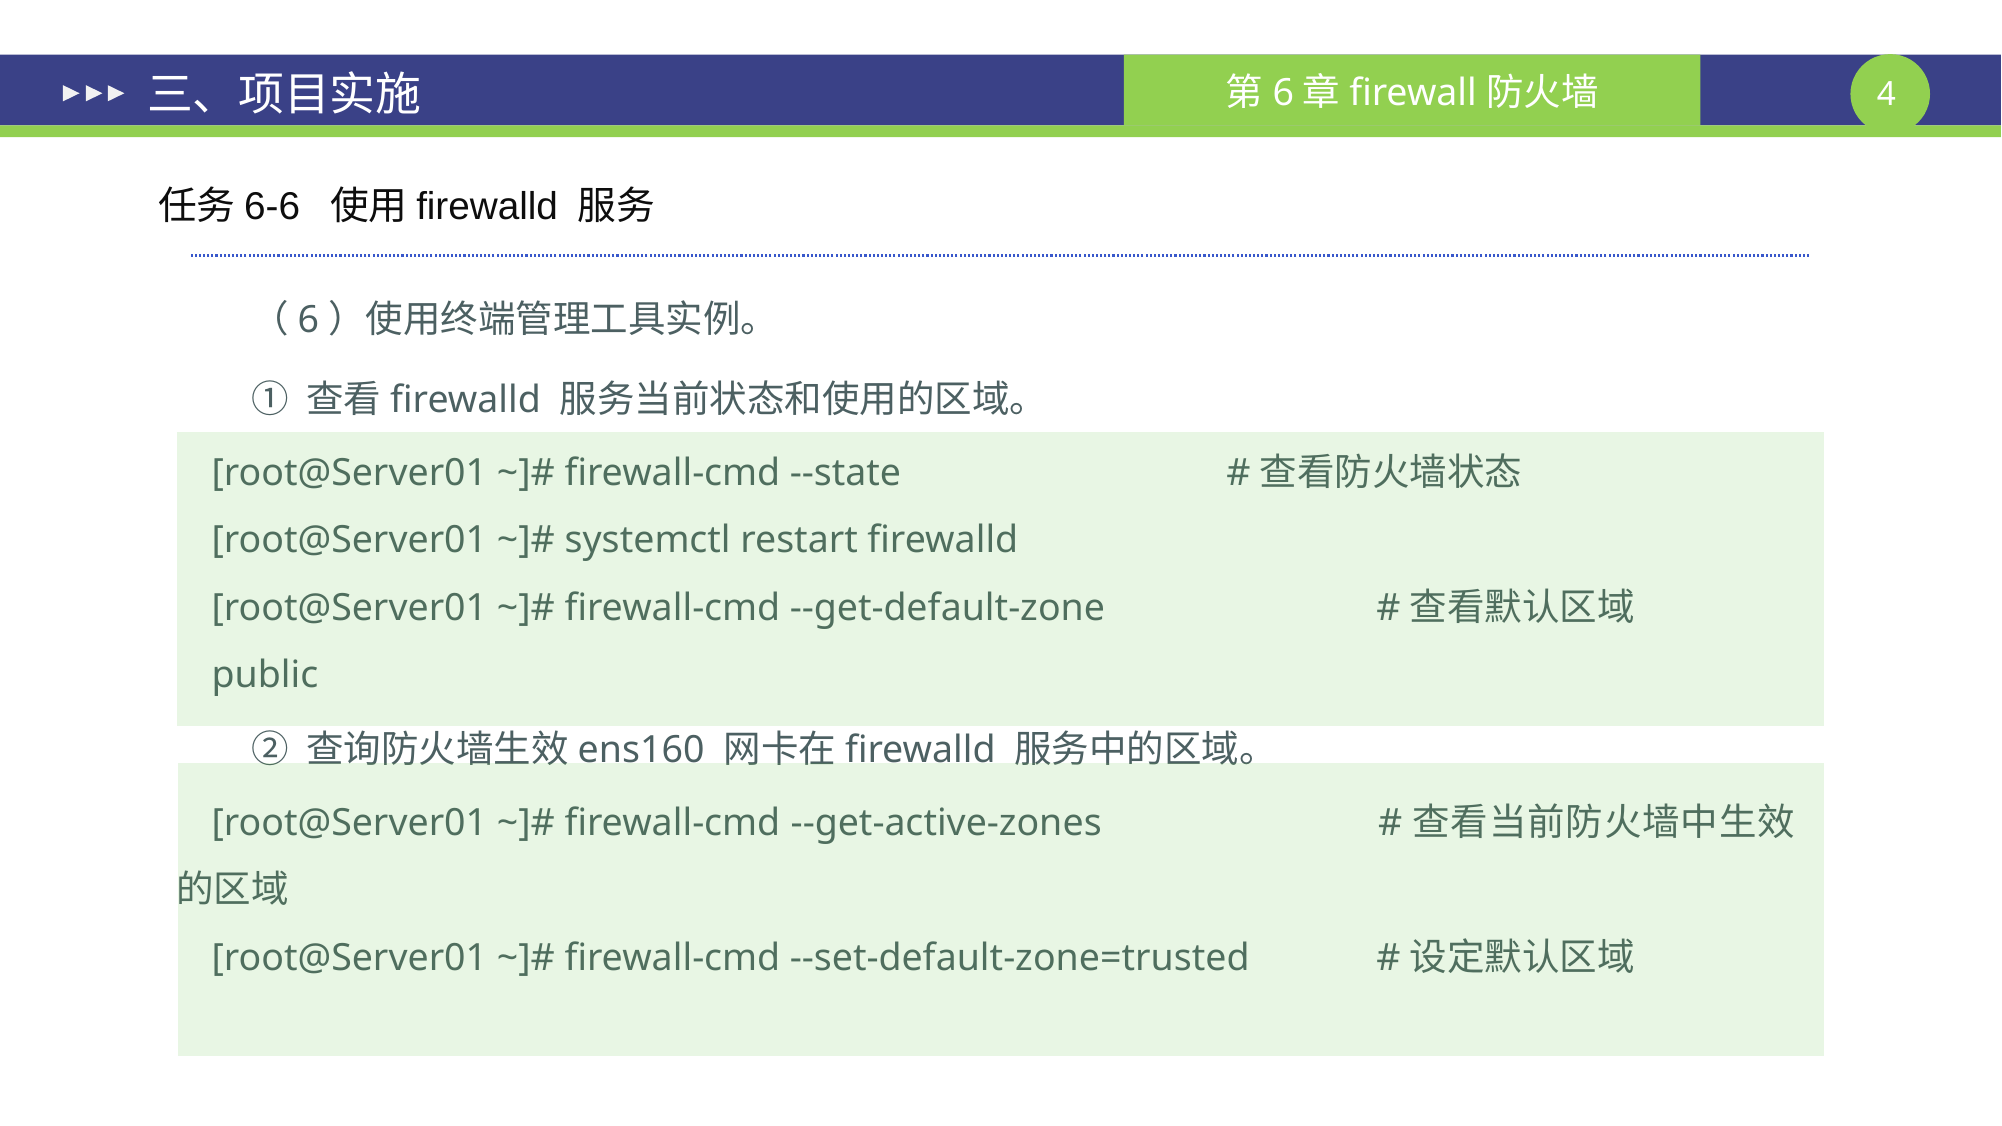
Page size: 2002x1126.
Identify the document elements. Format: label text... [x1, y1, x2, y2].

title 三、项目实施 [127, 59, 1207, 126]
list 任务6-6 使用firewalld 服务 [138, 161, 1901, 238]
text_box （6）使用终端管理工具实例。 ① 查看firewalld 服务当前状态和使用的区域。 [root@Server01 ~]# firewall-cmd --state #查看防火墙状态 [root@Server01 ~]# systemctl restart firewalld [root@Server01 ~]# firewall-cmd --get-default-zone #查看默认区域 public ② 查询防火墙生效ens160 网卡在firewalld 服务中的区域。 [root@Server01 ~]# firewall-cmd --get-active-zones #查看当前防火墙中生效的区域 [root@Server01 ~]# firewall-cmd --set-default-zone=trusted #设定默认区域 [161, 265, 1811, 1060]
picture [177, 432, 1824, 726]
picture [178, 762, 1824, 1056]
